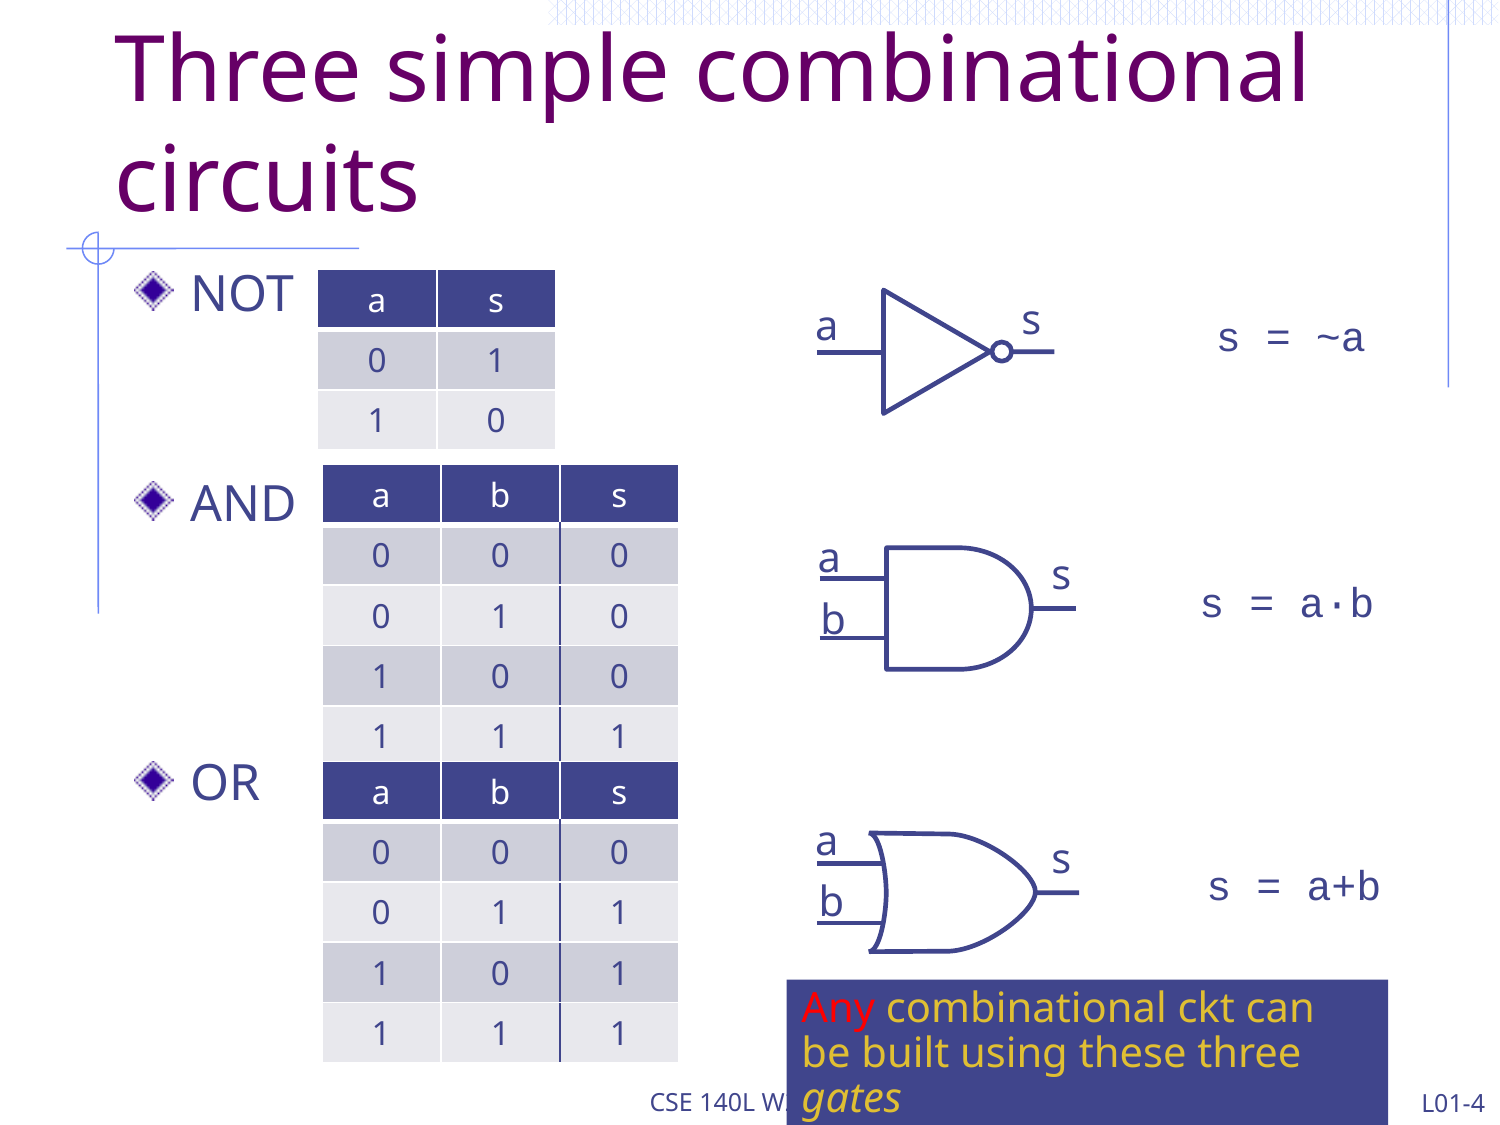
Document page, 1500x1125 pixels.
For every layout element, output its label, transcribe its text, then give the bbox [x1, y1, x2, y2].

table_cell 0 [561, 646, 678, 705]
table_header b [442, 762, 559, 819]
table_cell 0 [323, 528, 440, 584]
table_cell 1 [442, 586, 559, 645]
table_cell 1 [561, 883, 678, 941]
table_cell 1 [442, 707, 559, 761]
table_cell 1 [561, 1003, 678, 1062]
slide_number L01-4 [1389, 1082, 1500, 1125]
text_box s = a∙b [1184, 574, 1394, 630]
list NOT AND OR [119, 253, 1395, 929]
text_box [798, 812, 1088, 952]
table_cell 1 [323, 1003, 440, 1062]
table_cell 0 [561, 586, 678, 645]
table_cell 0 [318, 332, 436, 389]
table_header s [438, 270, 555, 327]
table_cell 0 [323, 586, 440, 645]
table_cell 1 [323, 707, 440, 761]
table_cell 1 [442, 1003, 559, 1062]
text_box s = ~a [1201, 308, 1411, 363]
table_cell 1 [561, 707, 678, 761]
table_cell 0 [438, 391, 555, 449]
table_cell 0 [561, 824, 678, 881]
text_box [798, 289, 1058, 414]
table_cell 1 [438, 332, 555, 389]
table_header s [561, 465, 678, 522]
table_cell 1 [323, 646, 440, 705]
table_header b [442, 465, 559, 522]
footer CSE 140L W2017 [508, 1081, 786, 1125]
table_cell 1 [318, 391, 436, 449]
picture [134, 481, 174, 521]
table_header s [561, 762, 678, 819]
table_header a [323, 762, 440, 819]
table_cell 0 [323, 883, 440, 941]
table_cell 0 [442, 943, 559, 1002]
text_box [801, 528, 1088, 670]
table_cell 0 [561, 528, 678, 584]
table_header a [323, 465, 440, 522]
picture [134, 271, 174, 311]
picture [134, 761, 174, 801]
table_cell 0 [442, 528, 559, 584]
table_cell 0 [323, 824, 440, 881]
title Three simple combinational circuits [99, 49, 1452, 238]
table_header a [318, 270, 436, 327]
table_cell 0 [442, 646, 559, 705]
text_box Any combinational ckt can be built using these three gates [786, 979, 1389, 1125]
table_cell 1 [561, 943, 678, 1002]
text_box s = a+b [1191, 857, 1401, 913]
table_cell 1 [442, 883, 559, 941]
table_cell 0 [442, 824, 559, 881]
table_cell 1 [323, 943, 440, 1002]
